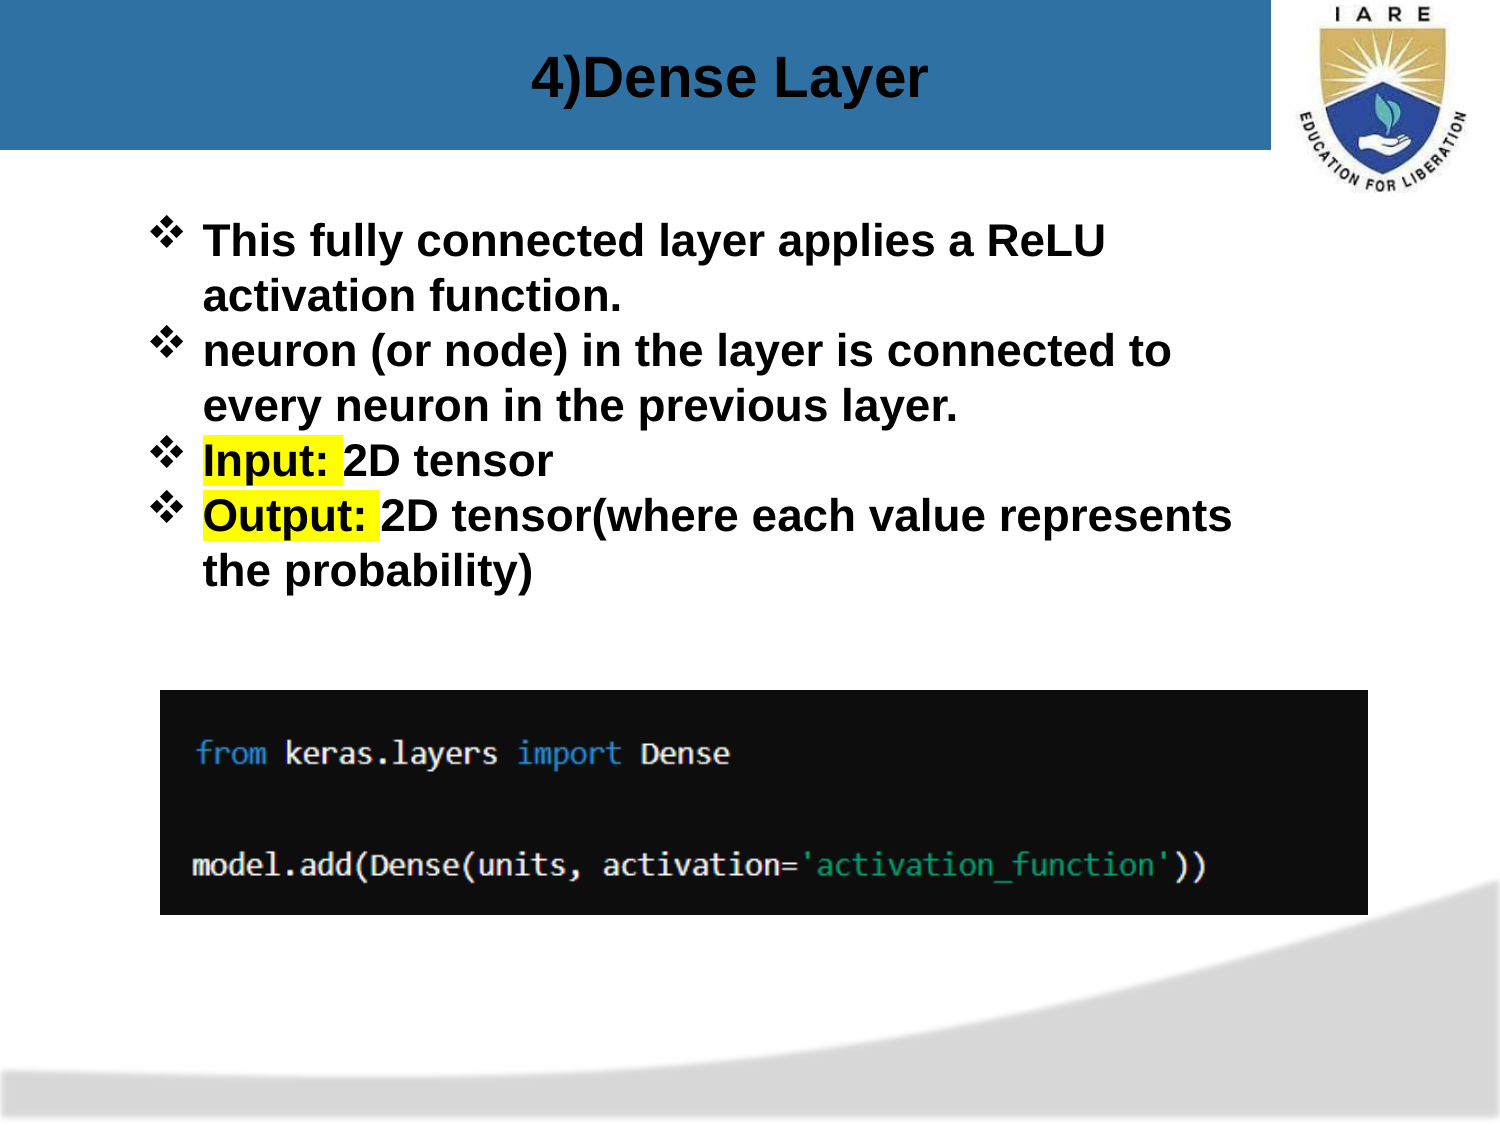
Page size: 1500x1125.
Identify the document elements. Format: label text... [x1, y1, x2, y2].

subtitle This fully connected layer applies a ReLU activation function. neuron (or node) in the layer is connected to every neuron in the previous layer. Input: 2D tensor Output: 2D tensor(where each value represents the probability) [146, 210, 1284, 600]
title 4)Dense Layer [93, 38, 1266, 110]
picture [0, 690, 1500, 1125]
picture [1271, 0, 1500, 211]
